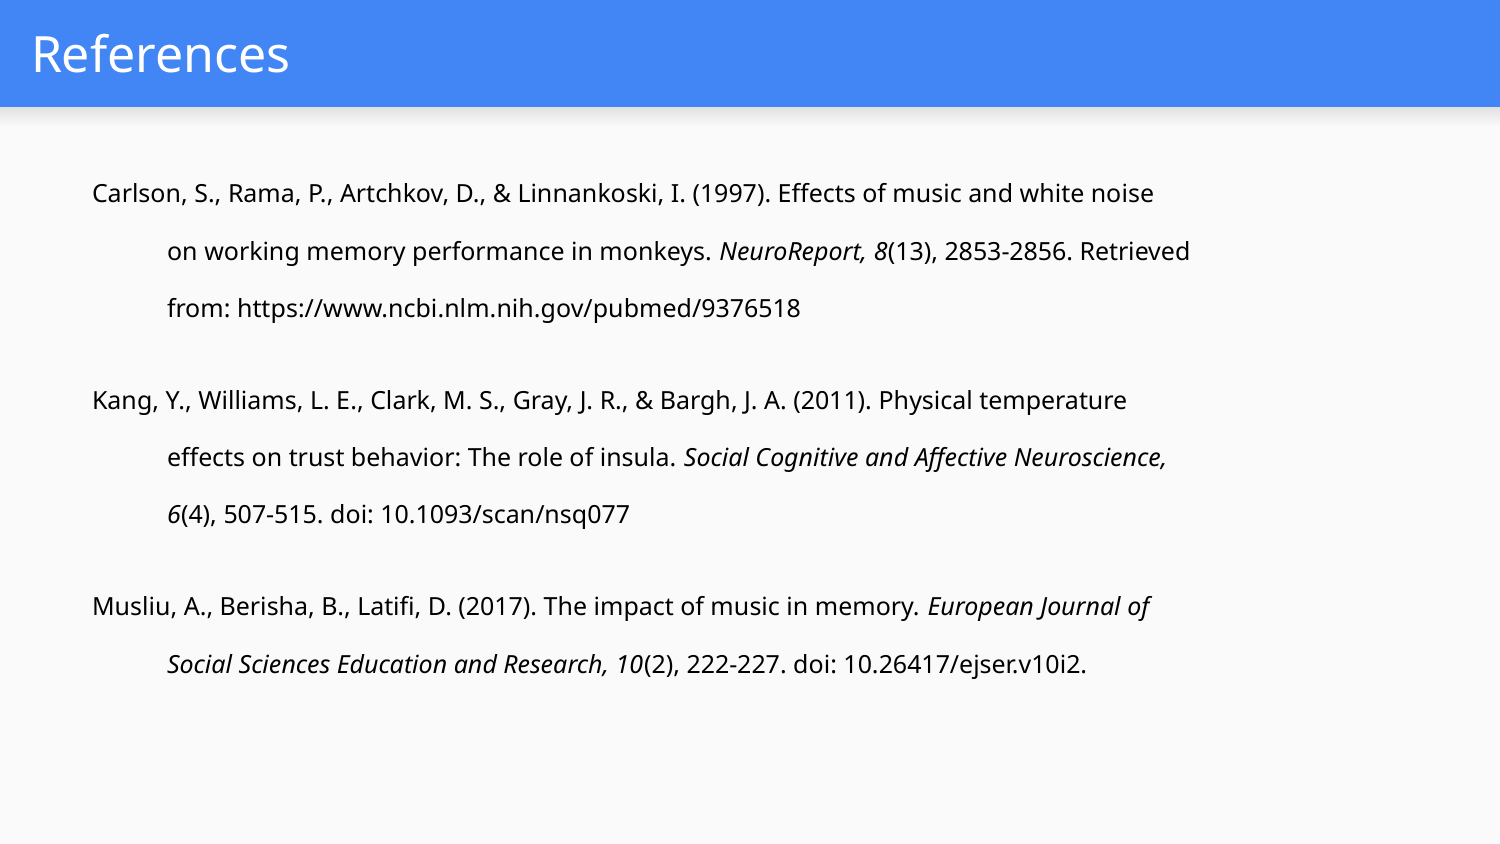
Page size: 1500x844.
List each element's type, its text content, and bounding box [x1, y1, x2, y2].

text_box Carlson, S., Rama, P., Artchkov, D., & Linnankoski, I. (1997). Effects of music and white noise on working memory performance in monkeys. NeuroReport, 8(13), 2853-2856. Retrieved from: https://www.ncbi.nlm.nih.gov/pubmed/9376518 Kang, Y., Williams, L. E., Clark, M. S., Gray, J. R., & Bargh, J. A. (2011). Physical temperature effects on trust behavior: The role of insula. Social Cognitive and Affective Neuroscience, 6(4), 507-515. doi: 10.1093/scan/nsq077 Musliu, A., Berisha, B., Latifi, D. (2017). The impact of music in memory. European Journal of Social Sciences Education and Research, 10(2), 222-227. doi: 10.26417/ejser.v10i2. [77, 158, 1433, 744]
title References [16, 2, 1464, 102]
